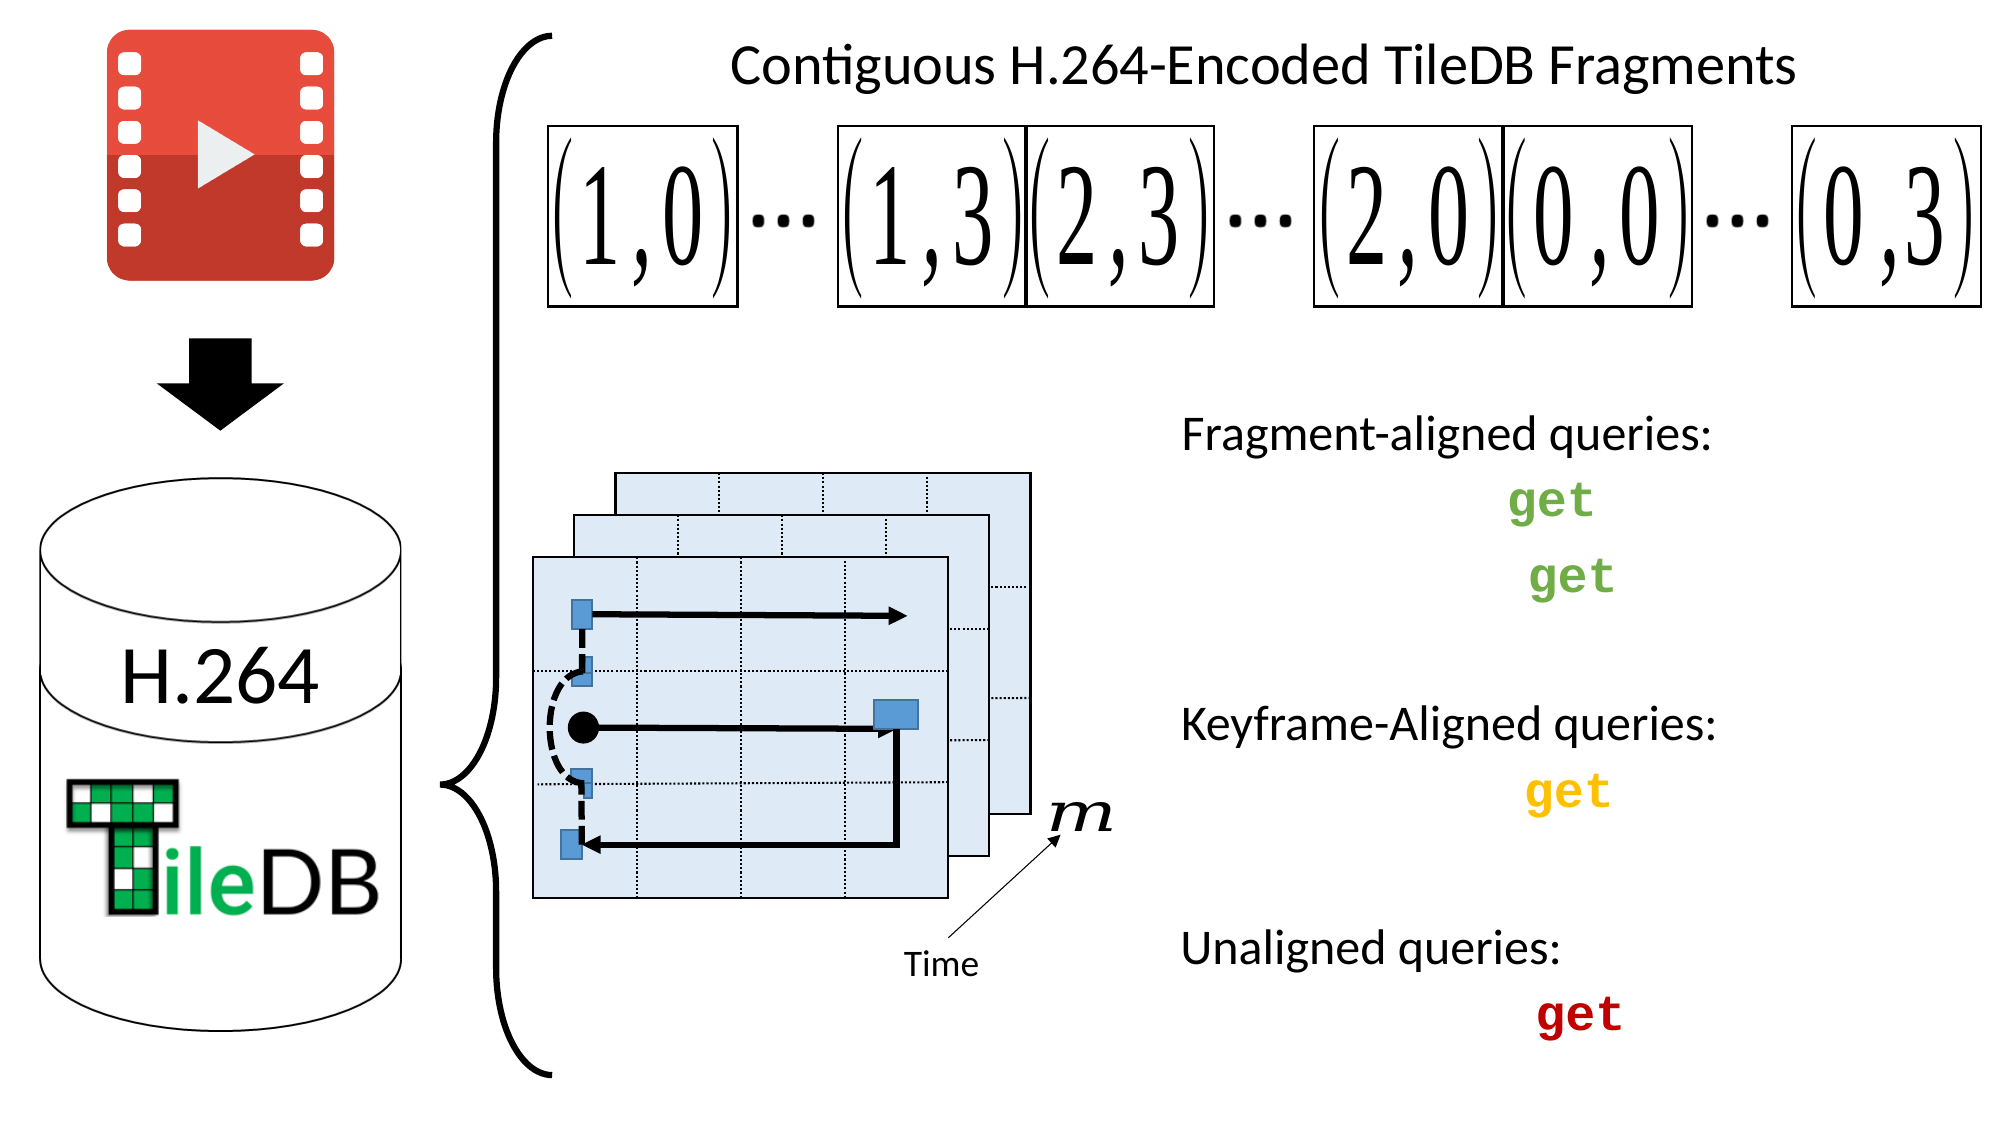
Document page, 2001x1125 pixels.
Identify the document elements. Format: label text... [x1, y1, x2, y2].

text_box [948, 834, 1061, 938]
text_box [156, 338, 284, 431]
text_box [533, 557, 949, 898]
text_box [574, 515, 990, 834]
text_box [548, 126, 1981, 306]
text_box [1163, 683, 1922, 835]
text_box Contiguous H.264-Encoded TileDB Fragments [715, 18, 1814, 104]
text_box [1163, 393, 1929, 611]
picture [39, 477, 402, 1032]
text_box [440, 35, 553, 1076]
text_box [1163, 906, 1945, 1049]
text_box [615, 473, 1031, 814]
picture [84, 18, 357, 292]
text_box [681, 629, 797, 945]
